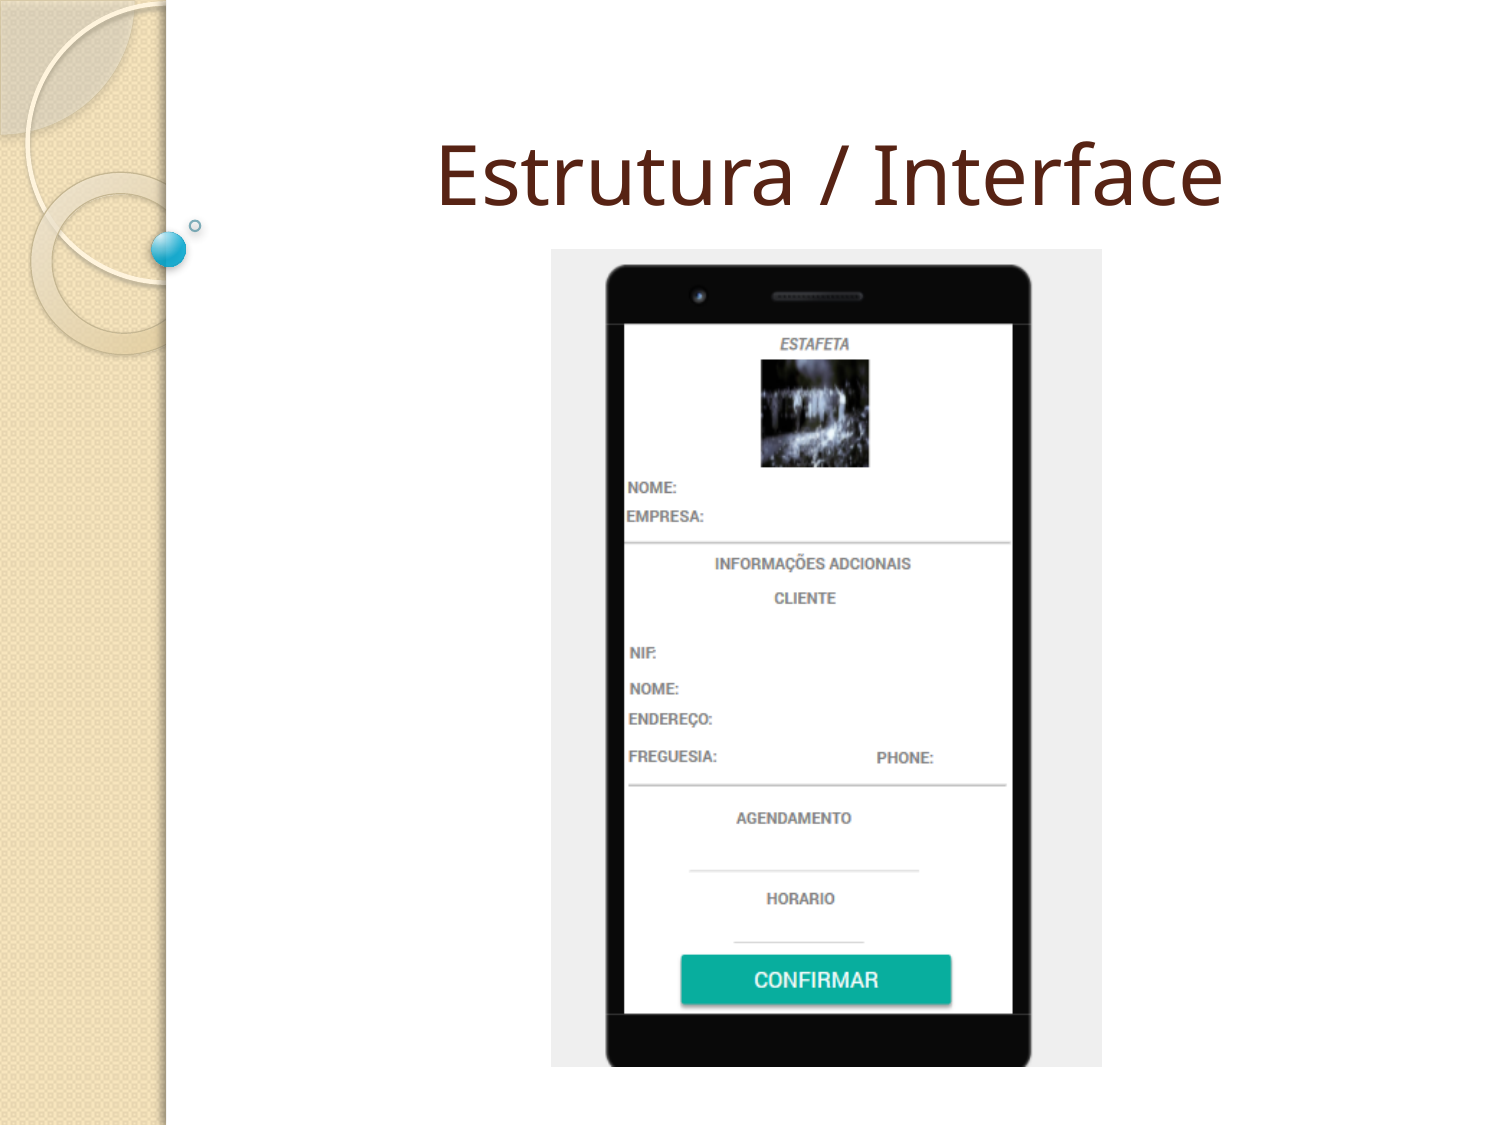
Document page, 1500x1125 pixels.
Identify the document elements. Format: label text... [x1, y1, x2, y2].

title Estrutura / Interface [210, 0, 1450, 230]
picture [551, 248, 1102, 1067]
